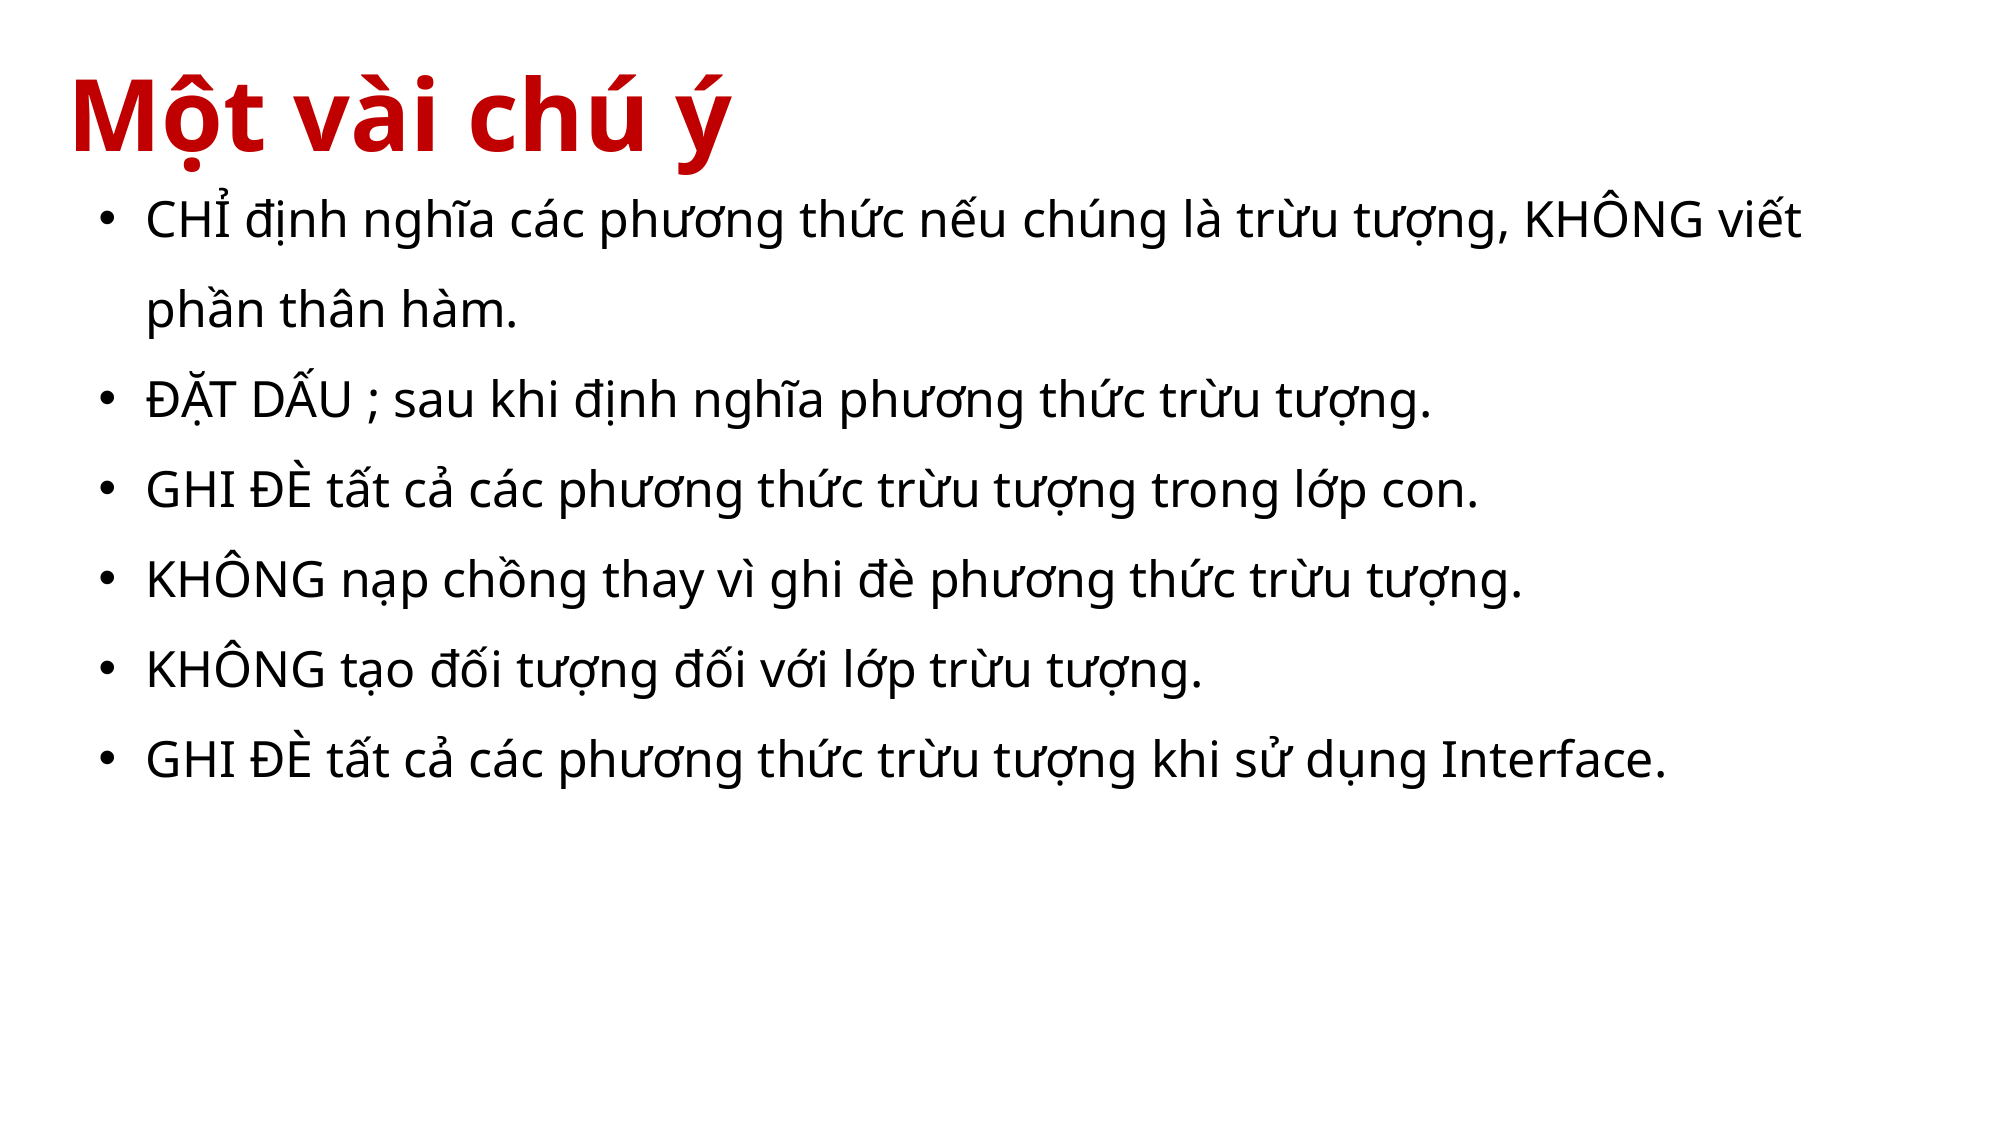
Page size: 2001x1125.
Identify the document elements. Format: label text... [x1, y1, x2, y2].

title Một vài chú ý [67, 90, 1933, 151]
text_box CHỈ định nghĩa các phương thức nếu chúng là trừu tượng, KHÔNG viết phần thân hàm. ĐẶT DẤU ; sau khi định nghĩa phương thức trừu tượng. GHI ĐÈ tất cả các phương thức trừu tượng trong lớp con. KHÔNG nạp chồng thay vì ghi đè phương thức trừu tượng. KHÔNG tạo đối tượng đối với lớp trừu tượng. GHI ĐÈ tất cả các phương thức trừu tượng khi sử dụng Interface. [83, 150, 1920, 886]
